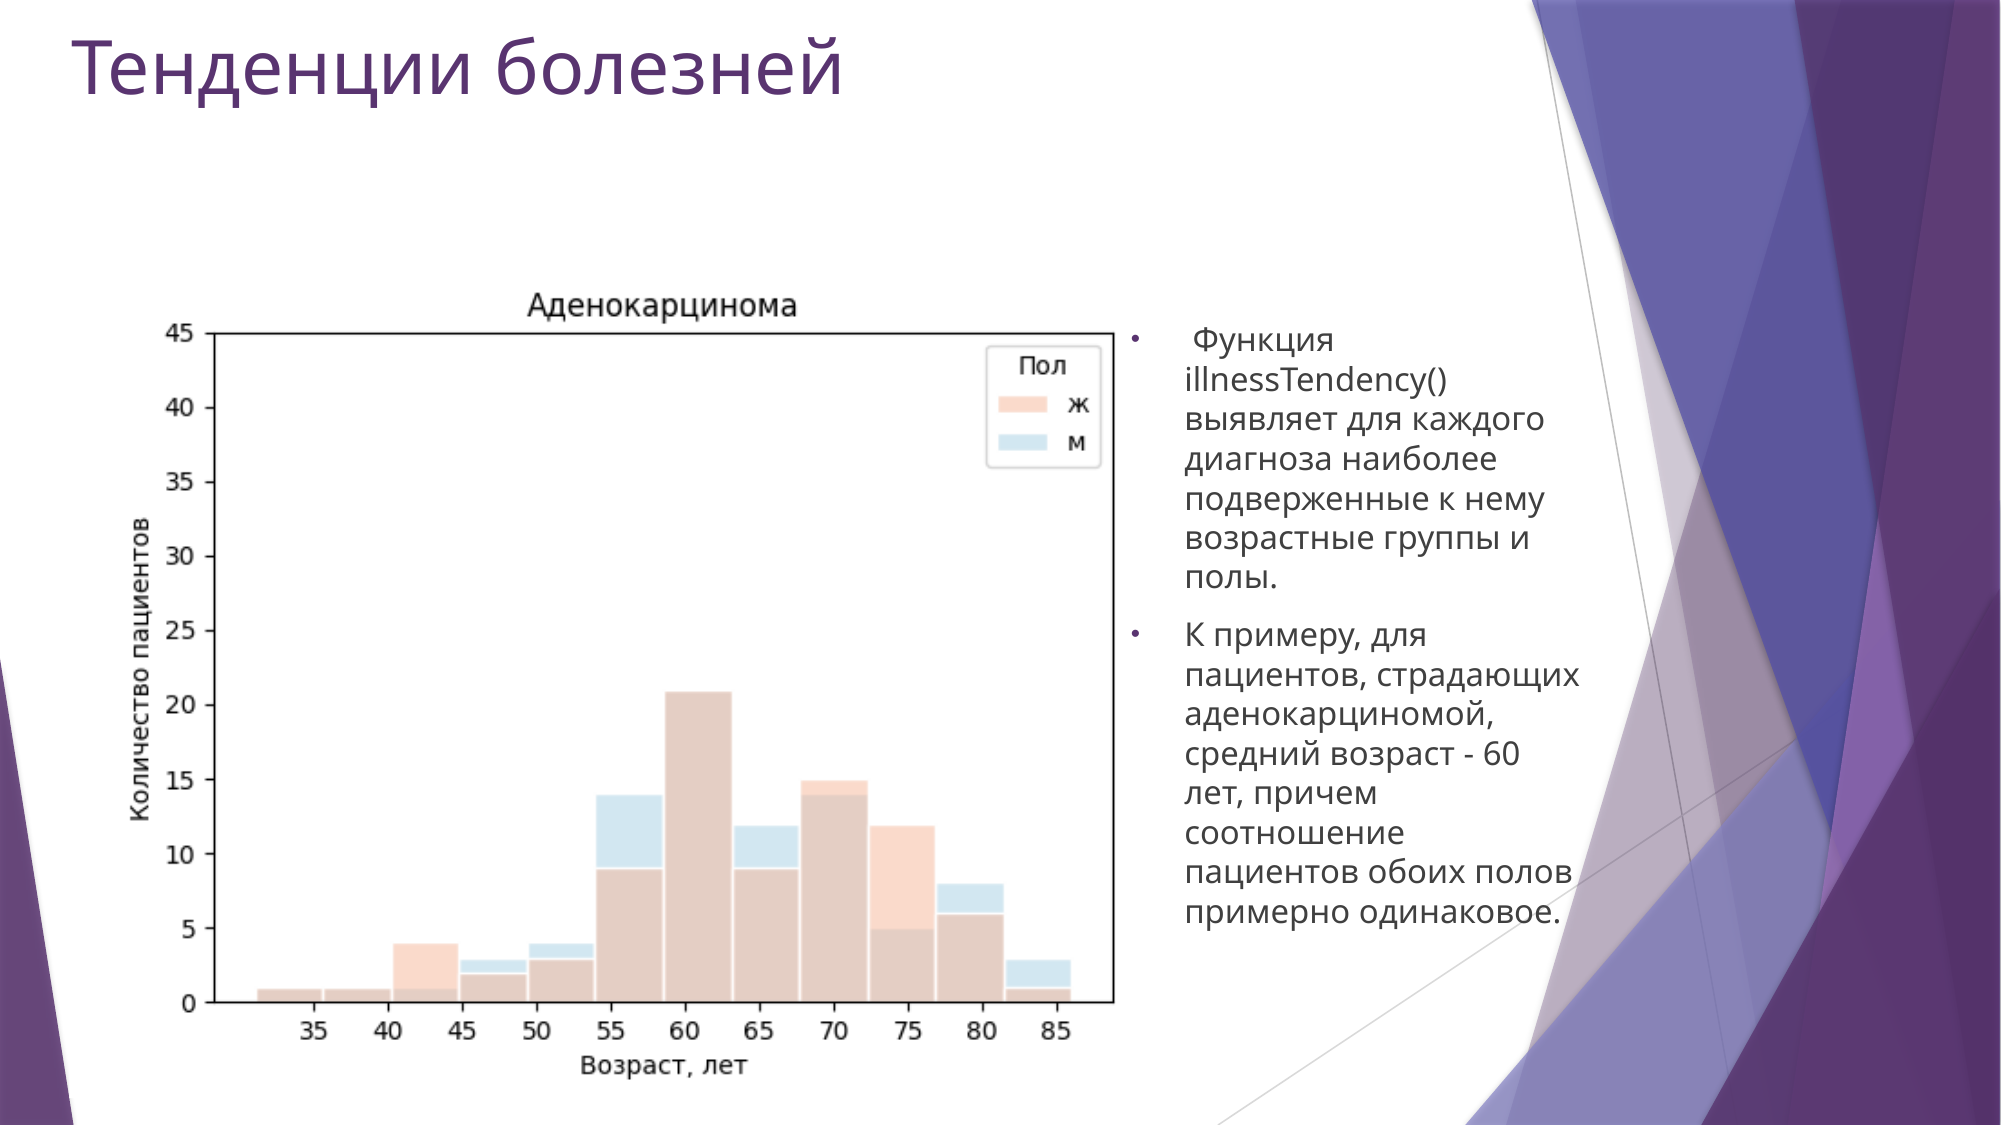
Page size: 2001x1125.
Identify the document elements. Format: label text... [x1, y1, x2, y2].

title Тенденции болезней [56, 11, 1467, 229]
picture [68, 227, 1117, 1098]
list Функция illnessTendency() выявляет для каждого диагноза наиболее подверженные к нему возрастные группы и полы. К примеру, для пациентов, страдающих аденокарциномой, средний возраст - 60 лет, причем соотношение пациентов обоих полов примерно одинаковое. [1121, 311, 1603, 972]
